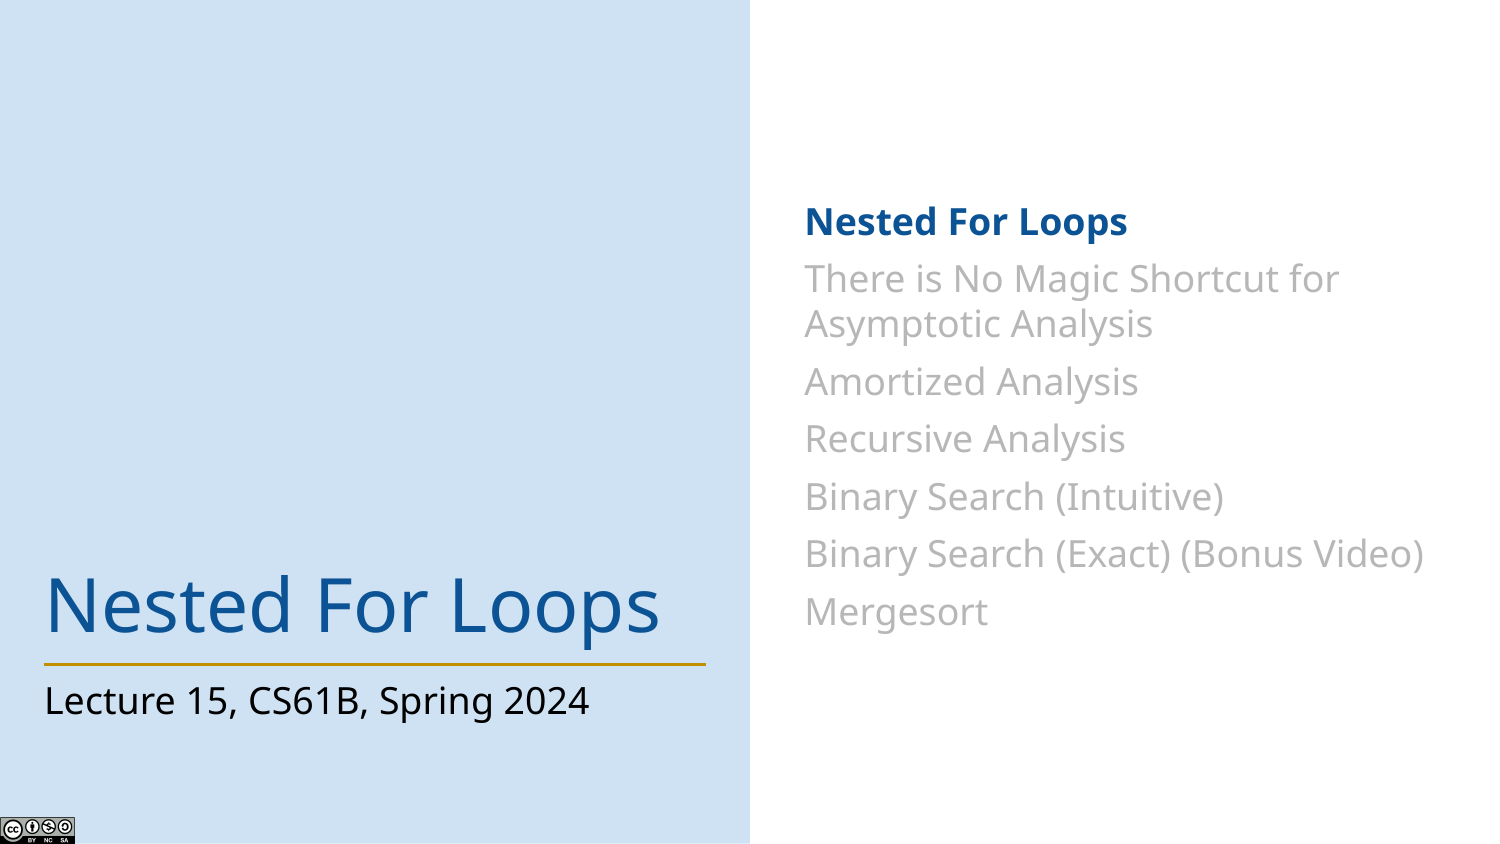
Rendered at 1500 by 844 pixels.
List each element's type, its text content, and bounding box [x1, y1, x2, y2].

list Nested For Loops There is No Magic Shortcut for Asymptotic Analysis Amortized Analysis Recursive Analysis Binary Search (Intuitive) Binary Search (Exact) (Bonus Video) Mergesort [789, 65, 1446, 765]
title Nested For Loops [29, 328, 692, 663]
picture [0, 817, 75, 844]
subtitle Lecture 15, CS61B, Spring 2024 [29, 667, 712, 732]
